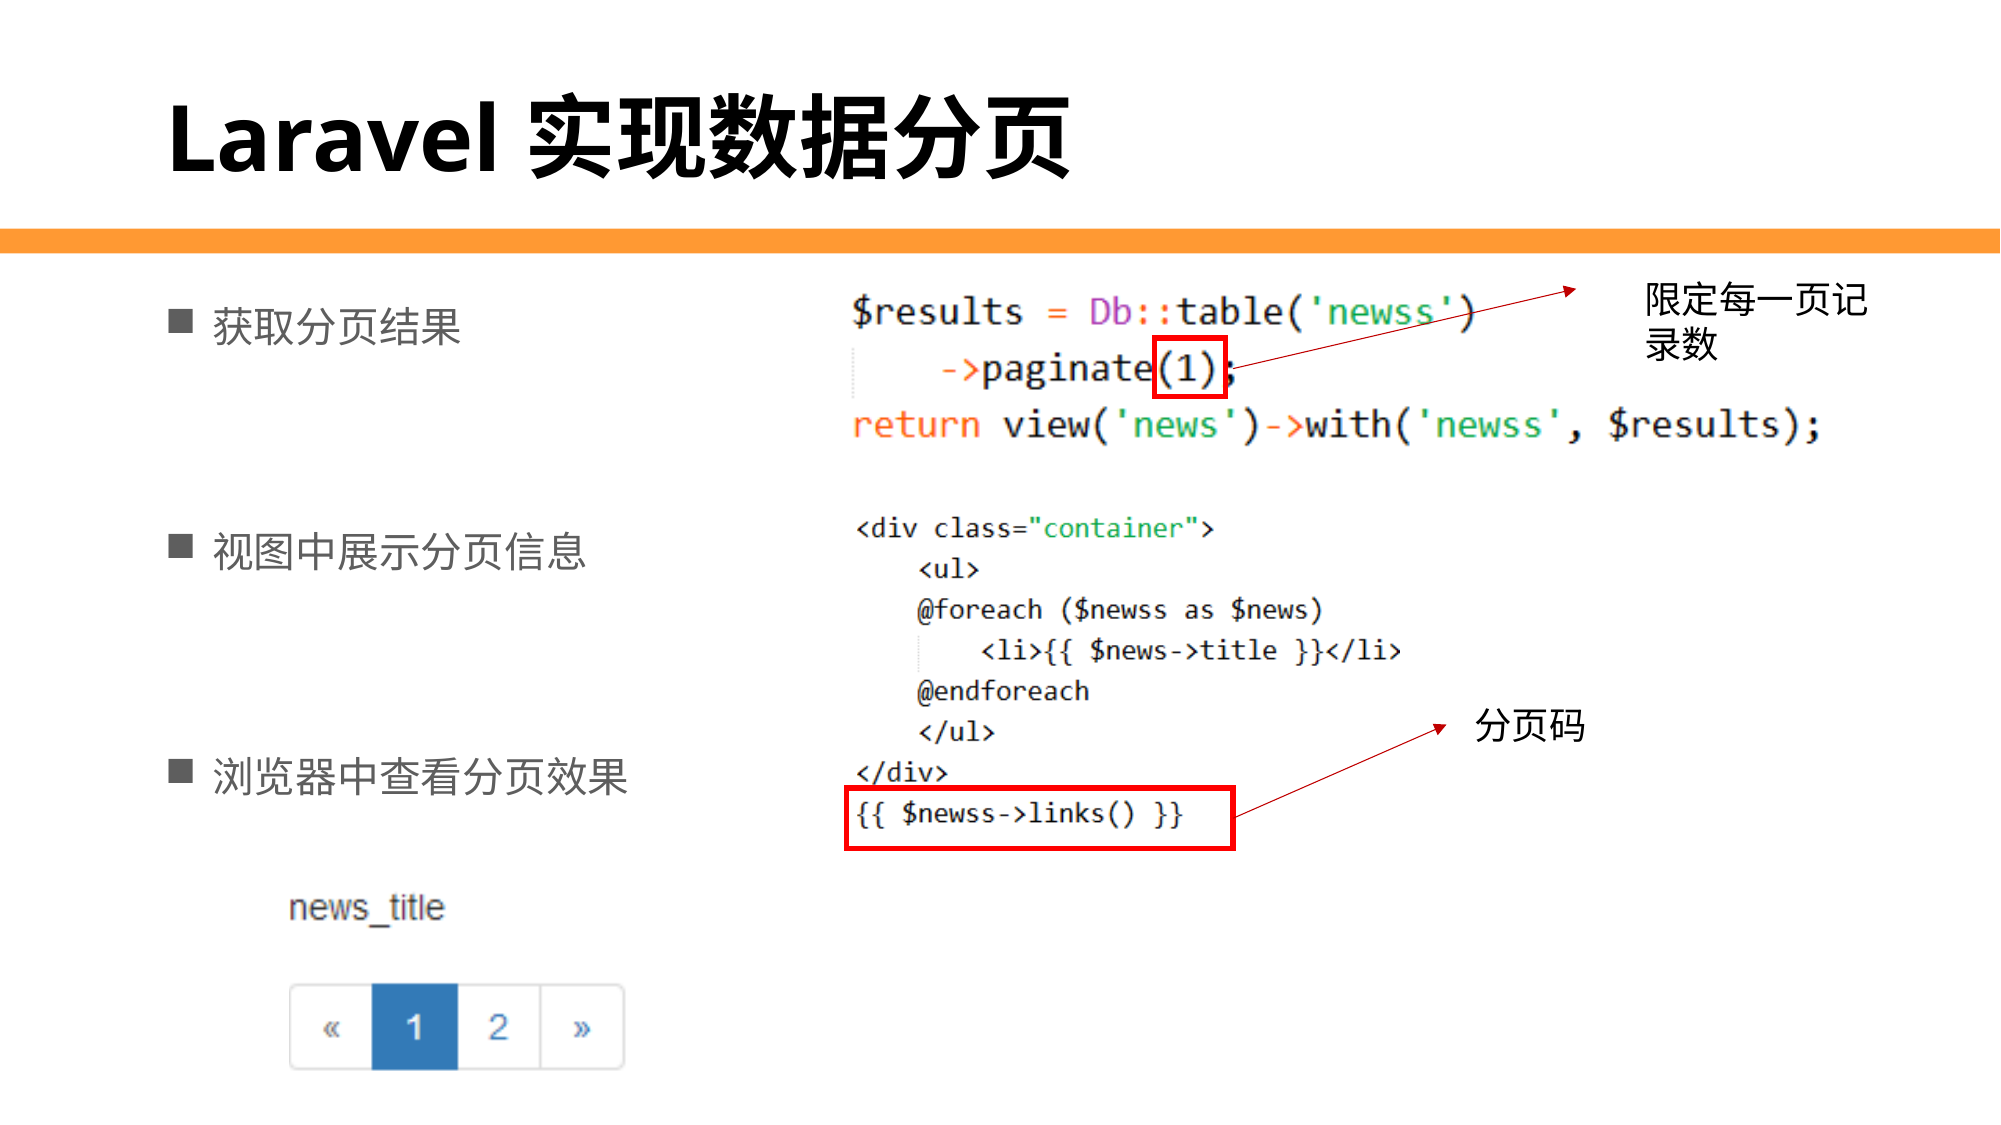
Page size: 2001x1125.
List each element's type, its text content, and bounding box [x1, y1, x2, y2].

picture [289, 885, 631, 1076]
picture [857, 514, 1400, 832]
text_box 限定每一页记录数 [1629, 268, 1922, 374]
text_box 分页码 [1459, 694, 1681, 754]
list Laravel实现数据分页 [150, 84, 1387, 198]
text_box 获取分页结果 视图中展示分页信息 浏览器中查看分页效果 [150, 268, 1048, 809]
text_box [845, 787, 1234, 849]
picture [846, 288, 1827, 455]
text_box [1232, 724, 1447, 819]
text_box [1232, 288, 1577, 369]
